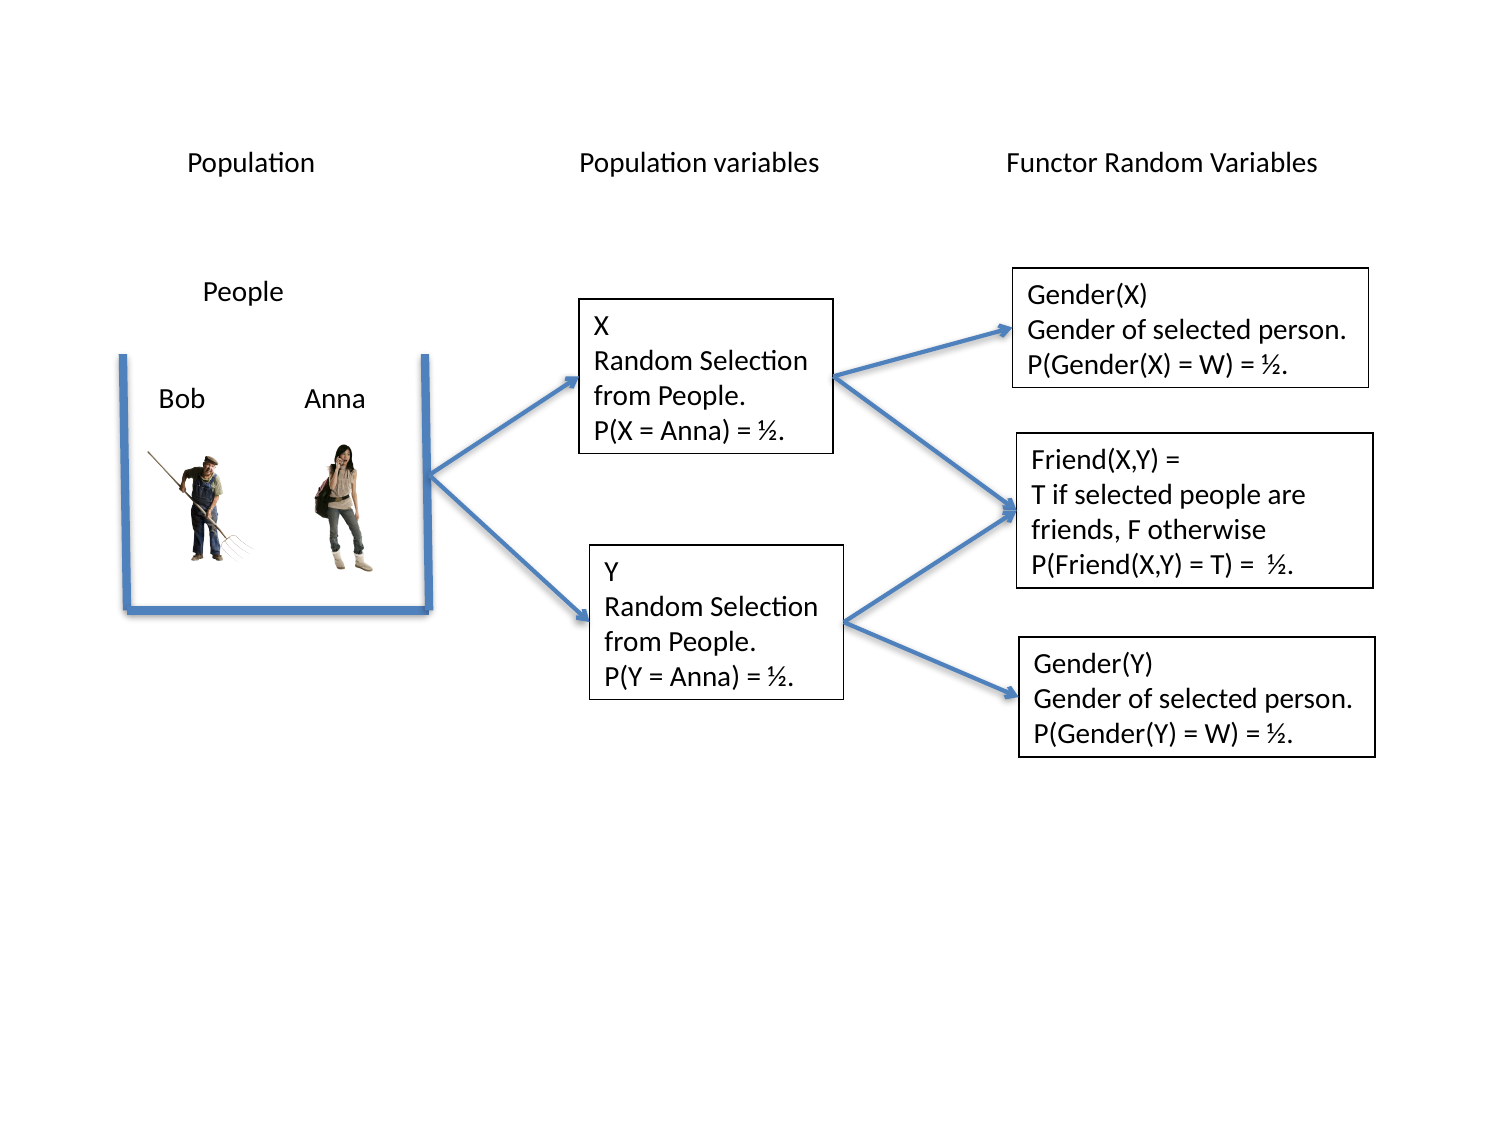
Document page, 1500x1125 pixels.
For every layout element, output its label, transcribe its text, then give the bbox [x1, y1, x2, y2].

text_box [833, 328, 1013, 376]
text_box Friend(X,Y) = T if selected people are friends, F otherwise P(Friend(X,Y) = T) = ½. [1021, 433, 1373, 588]
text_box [122, 135, 430, 611]
text_box X Random Selection from People. P(X = Anna) = ½. [579, 298, 834, 454]
text_box Gender(Y) Gender of selected person. P(Gender(Y) = W) = ½. [1018, 637, 1375, 757]
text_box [843, 511, 1017, 622]
text_box Population variables [564, 136, 880, 186]
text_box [833, 377, 1017, 512]
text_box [843, 622, 1019, 699]
text_box Y Random Selection from People. P(Y = Anna) = ½. [589, 544, 839, 700]
text_box Gender(X) Gender of selected person. P(Gender(X) = W) = ½. [1012, 267, 1369, 388]
text_box Functor Random Variables [991, 136, 1369, 186]
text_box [428, 376, 580, 474]
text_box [428, 474, 590, 624]
